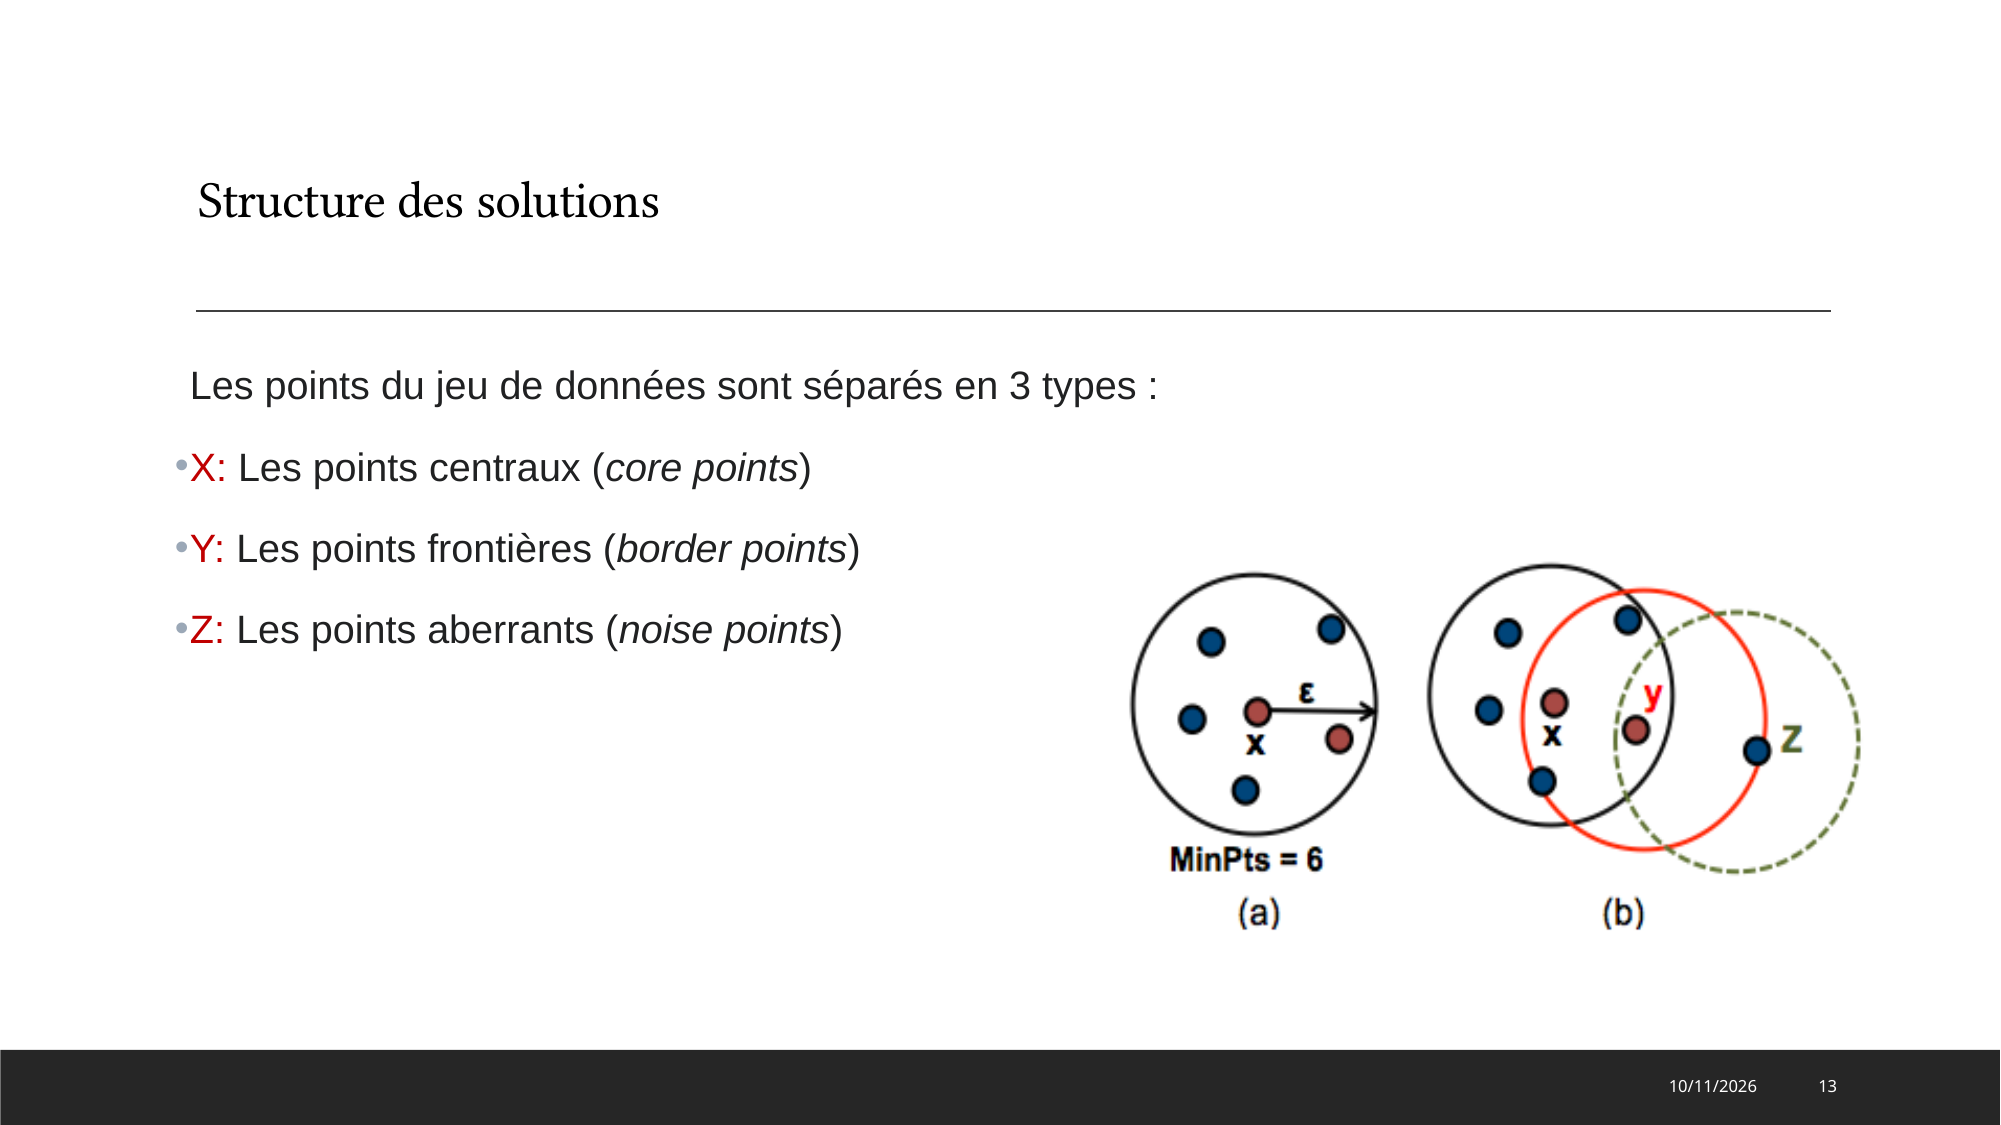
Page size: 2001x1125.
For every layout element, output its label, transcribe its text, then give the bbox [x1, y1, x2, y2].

title Structure des solutions [183, 163, 1834, 299]
list Les points du jeu de données sont séparés en 3 types : X: Les points centraux (core points) Y: Les points frontières (border points) Z: Les points aberrants (noise points) [174, 347, 1825, 840]
slide_number 13 [1803, 1057, 1932, 1118]
picture [1084, 463, 1908, 958]
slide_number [1348, 1057, 1773, 1118]
